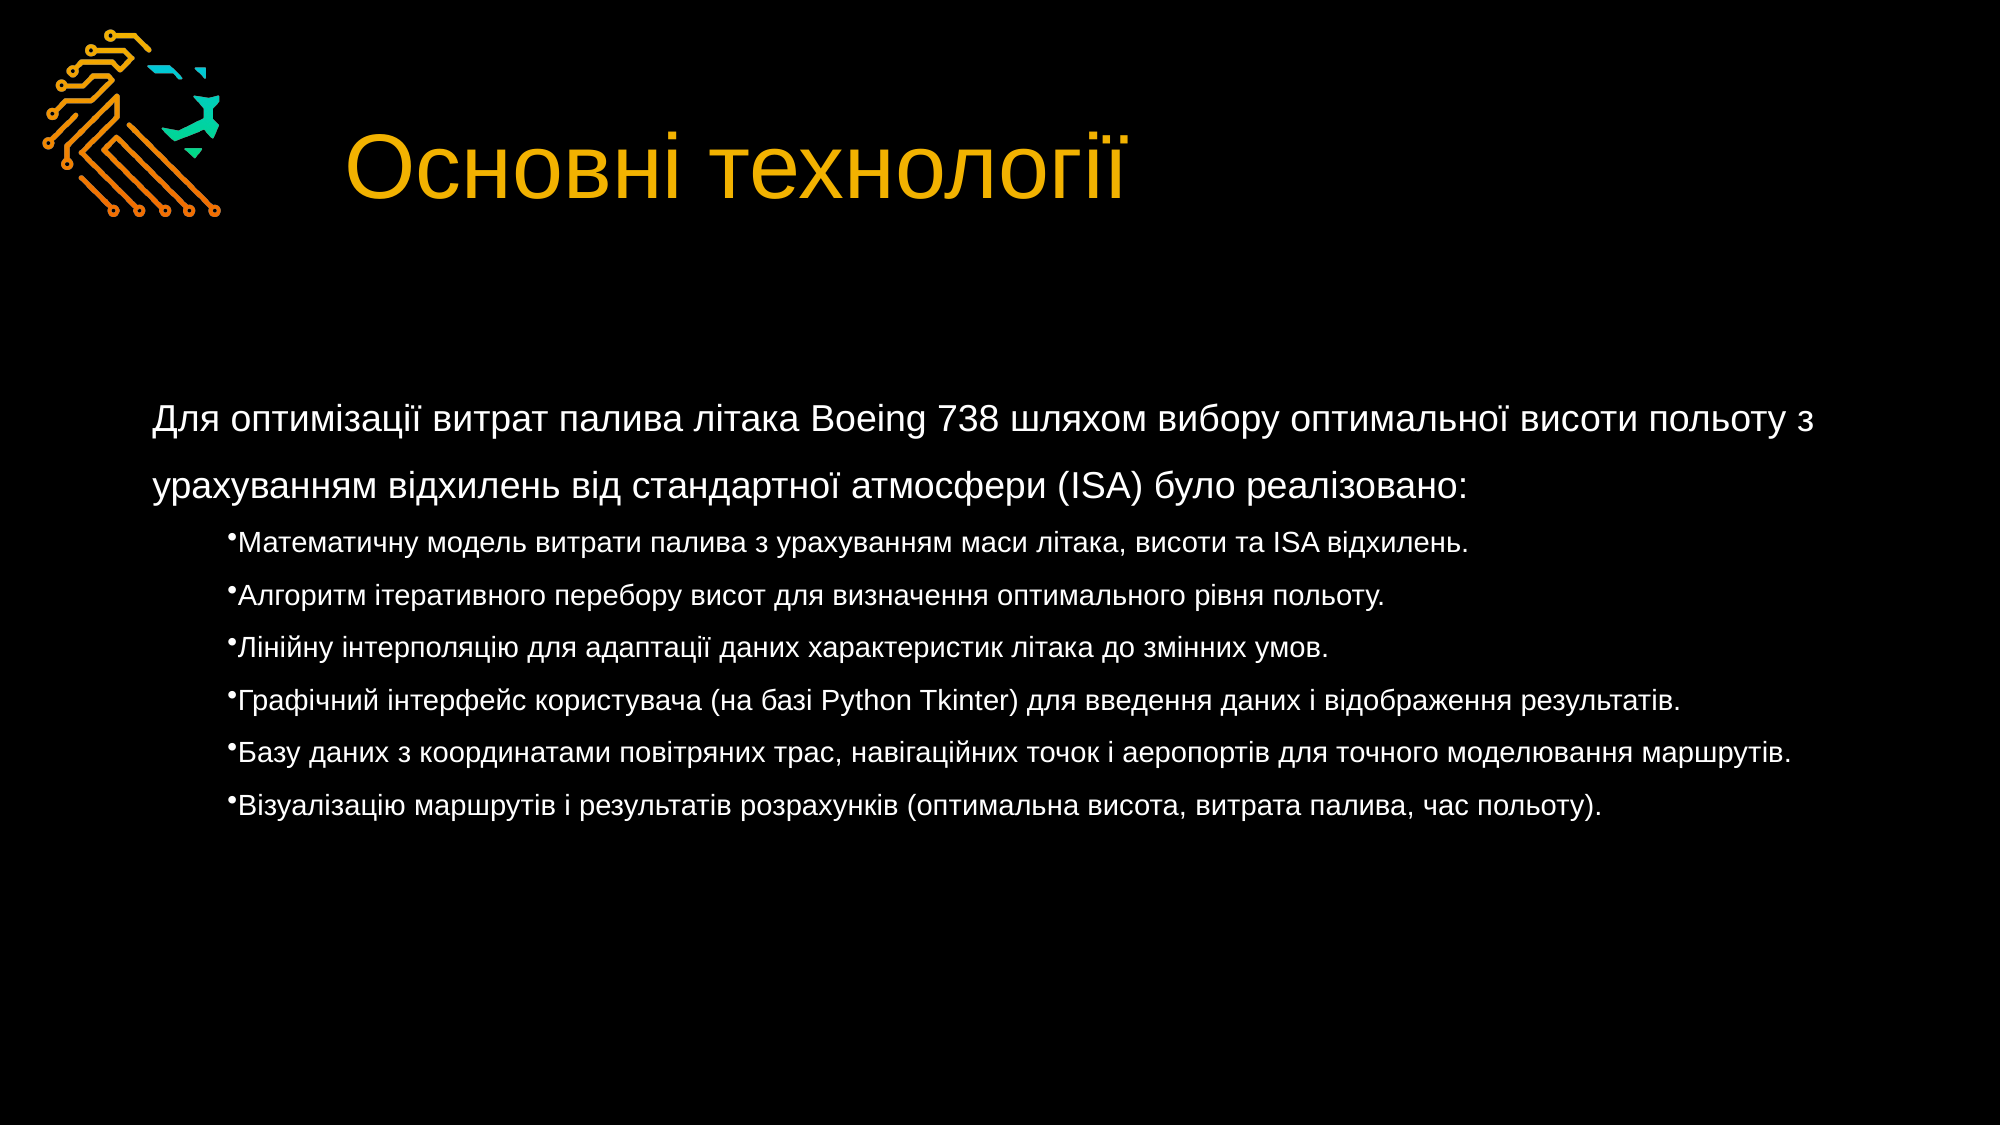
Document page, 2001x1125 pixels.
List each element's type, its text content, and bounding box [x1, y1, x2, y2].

list Для оптимізації витрат палива літака Boeing 738 шляхом вибору оптимальної висоти польоту з урахуванням відхилень від стандартної атмосфери (ISA) було реалізовано: Математичну модель витрати палива з урахуванням маси літака, висоти та ISA відхилень. Алгоритм ітеративного перебору висот для визначення оптимального рівня польоту. Лінійну інтерполяцію для адаптації даних характеристик літака до змінних умов. Графічний інтерфейс користувача (на базі Python Tkinter) для введення даних і відображення результатів. Базу даних з координатами повітряних трас, навігаційних точок і аеропортів для точного моделювання маршрутів. Візуалізацію маршрутів і результатів розрахунків (оптимальна висота, витрата палива, час польоту). [137, 269, 1952, 923]
picture [15, 7, 238, 242]
title Основні технології [329, 59, 1863, 269]
